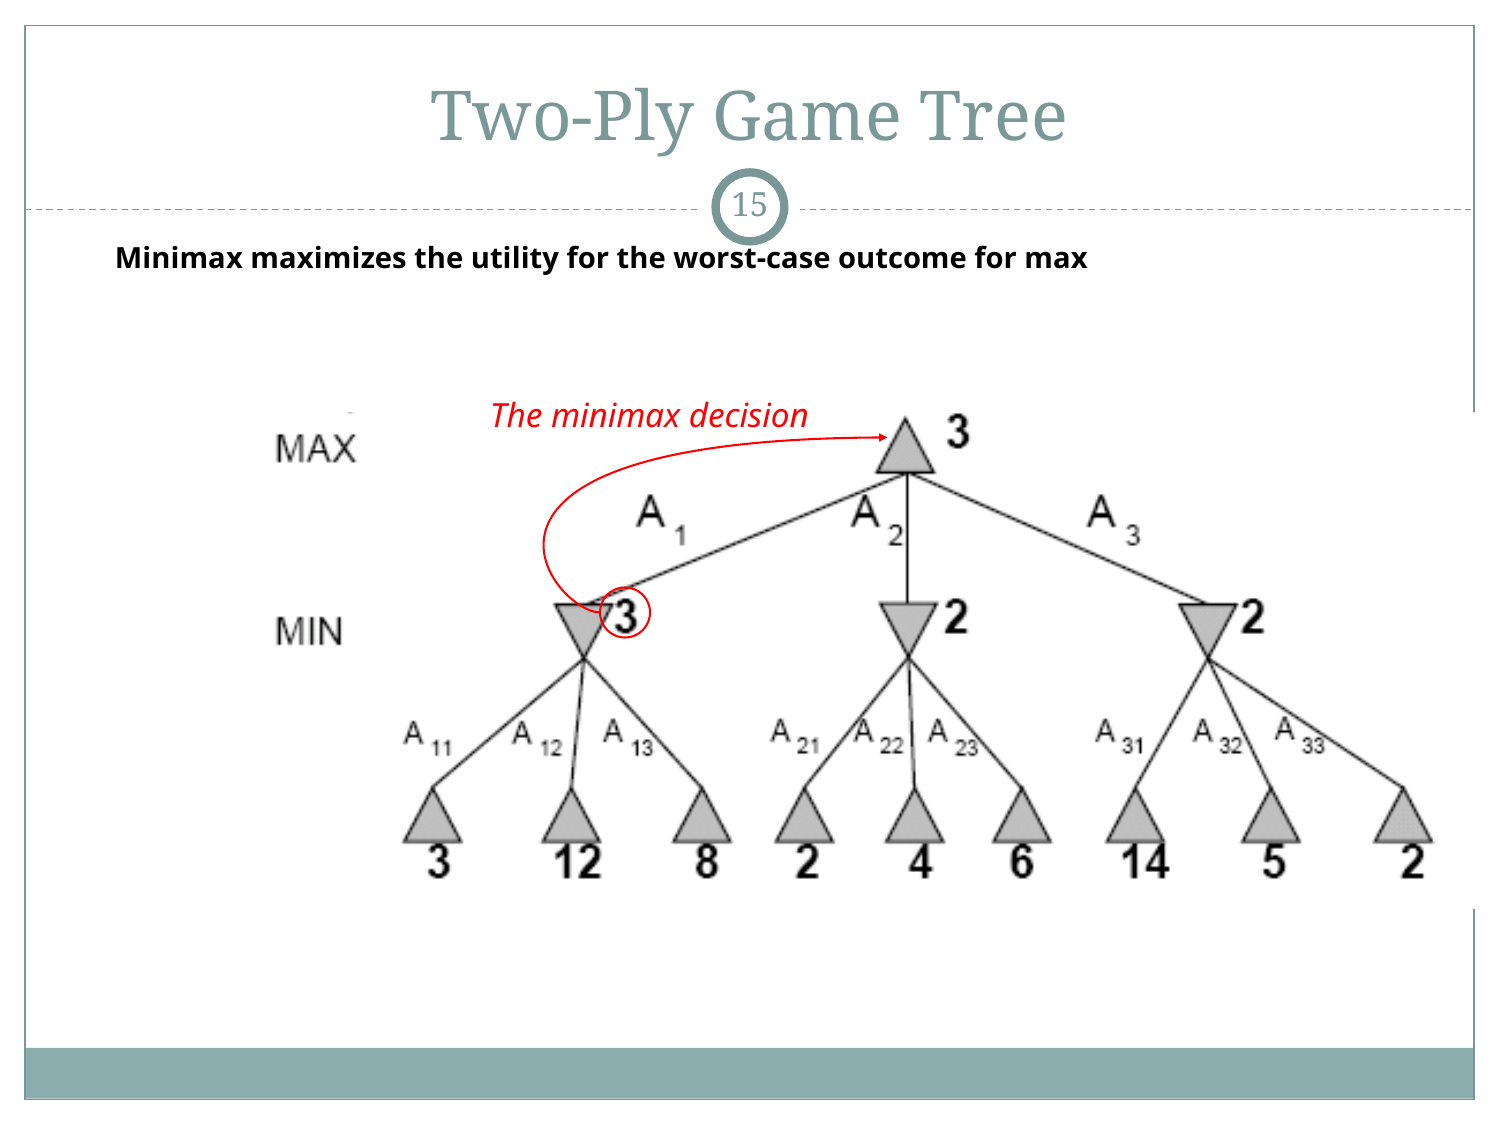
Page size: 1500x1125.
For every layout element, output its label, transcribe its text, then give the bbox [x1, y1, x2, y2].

text_box Minimax maximizes the utility for the worst-case outcome for max [99, 231, 1222, 282]
slide_number ‹#› [712, 170, 788, 243]
picture [249, 412, 1500, 909]
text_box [599, 437, 888, 613]
title Two-Ply Game Tree [49, 37, 1450, 162]
text_box The minimax decision [474, 386, 870, 410]
